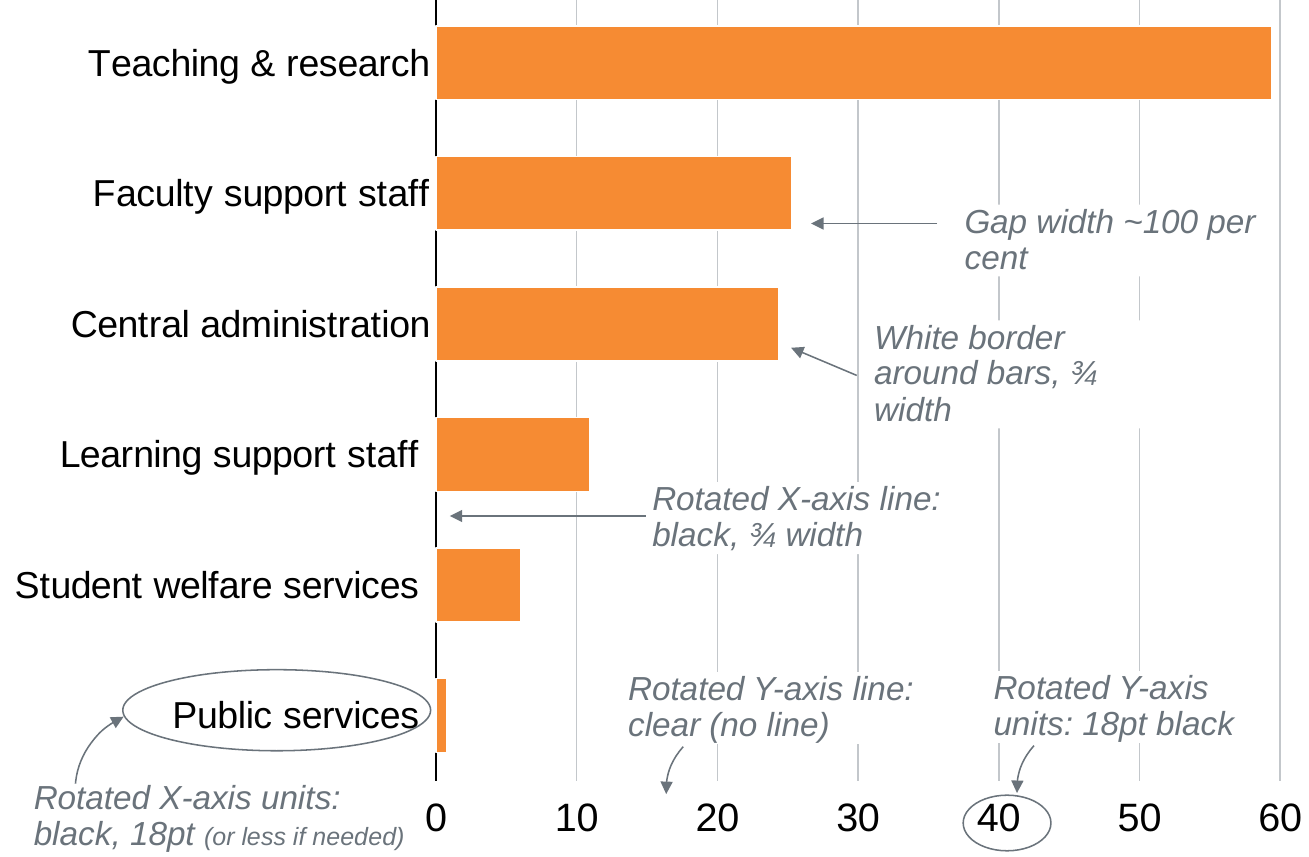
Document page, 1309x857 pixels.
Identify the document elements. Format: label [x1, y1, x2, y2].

text_box [790, 347, 857, 376]
chart [0, 0, 1309, 857]
